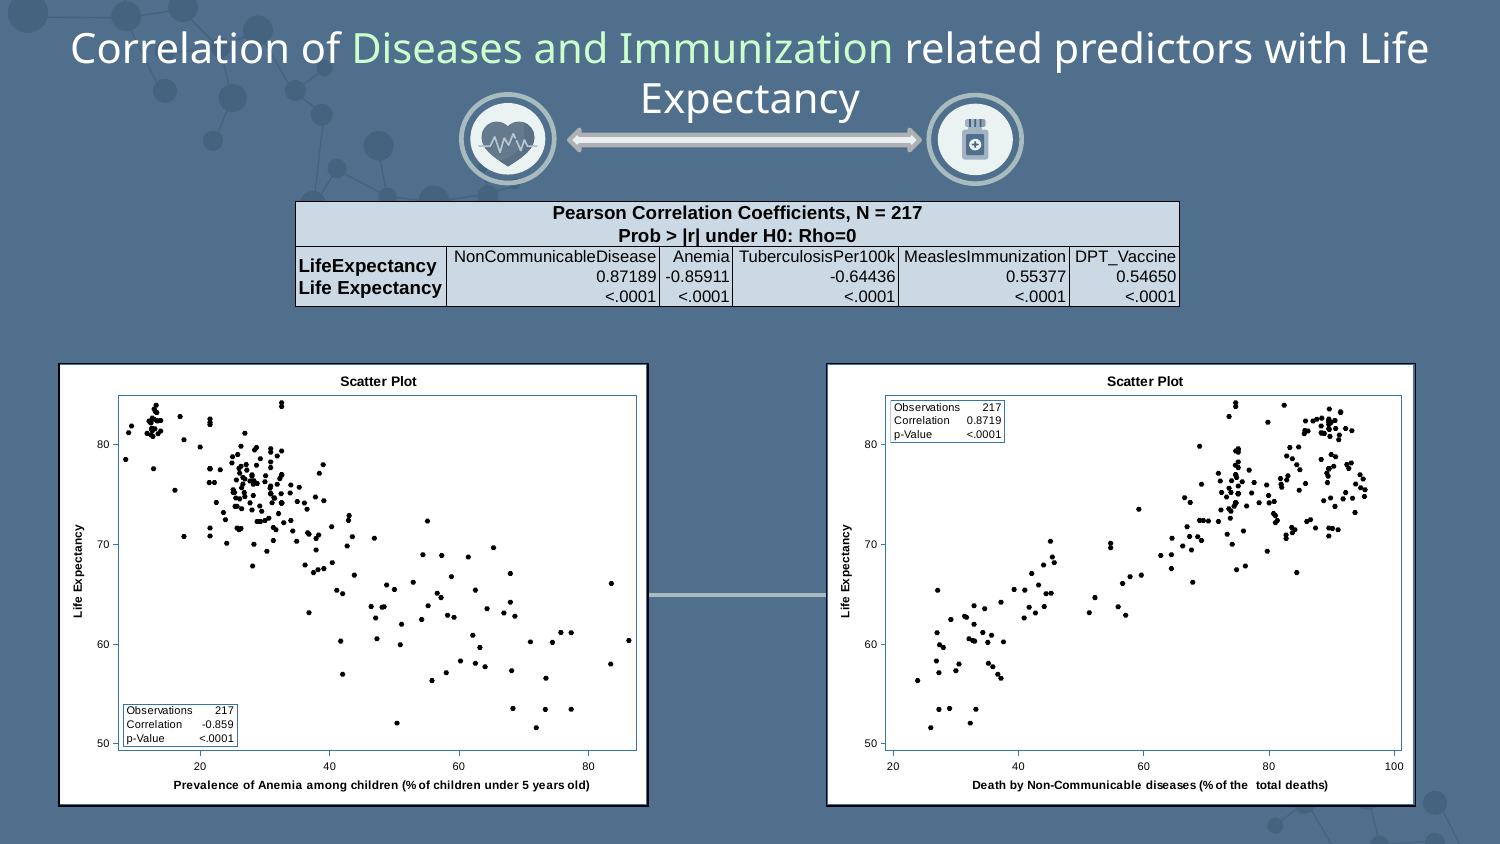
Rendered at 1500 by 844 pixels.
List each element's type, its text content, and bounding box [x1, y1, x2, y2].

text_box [928, 94, 1022, 184]
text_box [477, 121, 539, 167]
text_box [567, 127, 922, 153]
picture [826, 363, 1415, 806]
table_cell TuberculosisPer100k -0.64436 <.0001 [733, 247, 898, 306]
table_cell MeaslesImmunization 0.55377 <.0001 [899, 247, 1069, 306]
picture [59, 363, 648, 806]
table_cell NonCommunicableDisease 0.87189 <.0001 [447, 247, 659, 306]
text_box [461, 94, 555, 184]
table_header Pearson Correlation Coefficients, N = 217 Prob > |r| under H0: Rho=0 [296, 202, 1179, 246]
table_cell DPT_Vaccine 0.54650 <.0001 [1070, 247, 1179, 306]
table_cell LifeExpectancy Life Expectancy [296, 247, 446, 306]
title Correlation of Diseases and Immunization related predictors with Life Expectancy [31, 6, 1469, 132]
table_cell Anemia -0.85911 <.0001 [660, 247, 732, 306]
